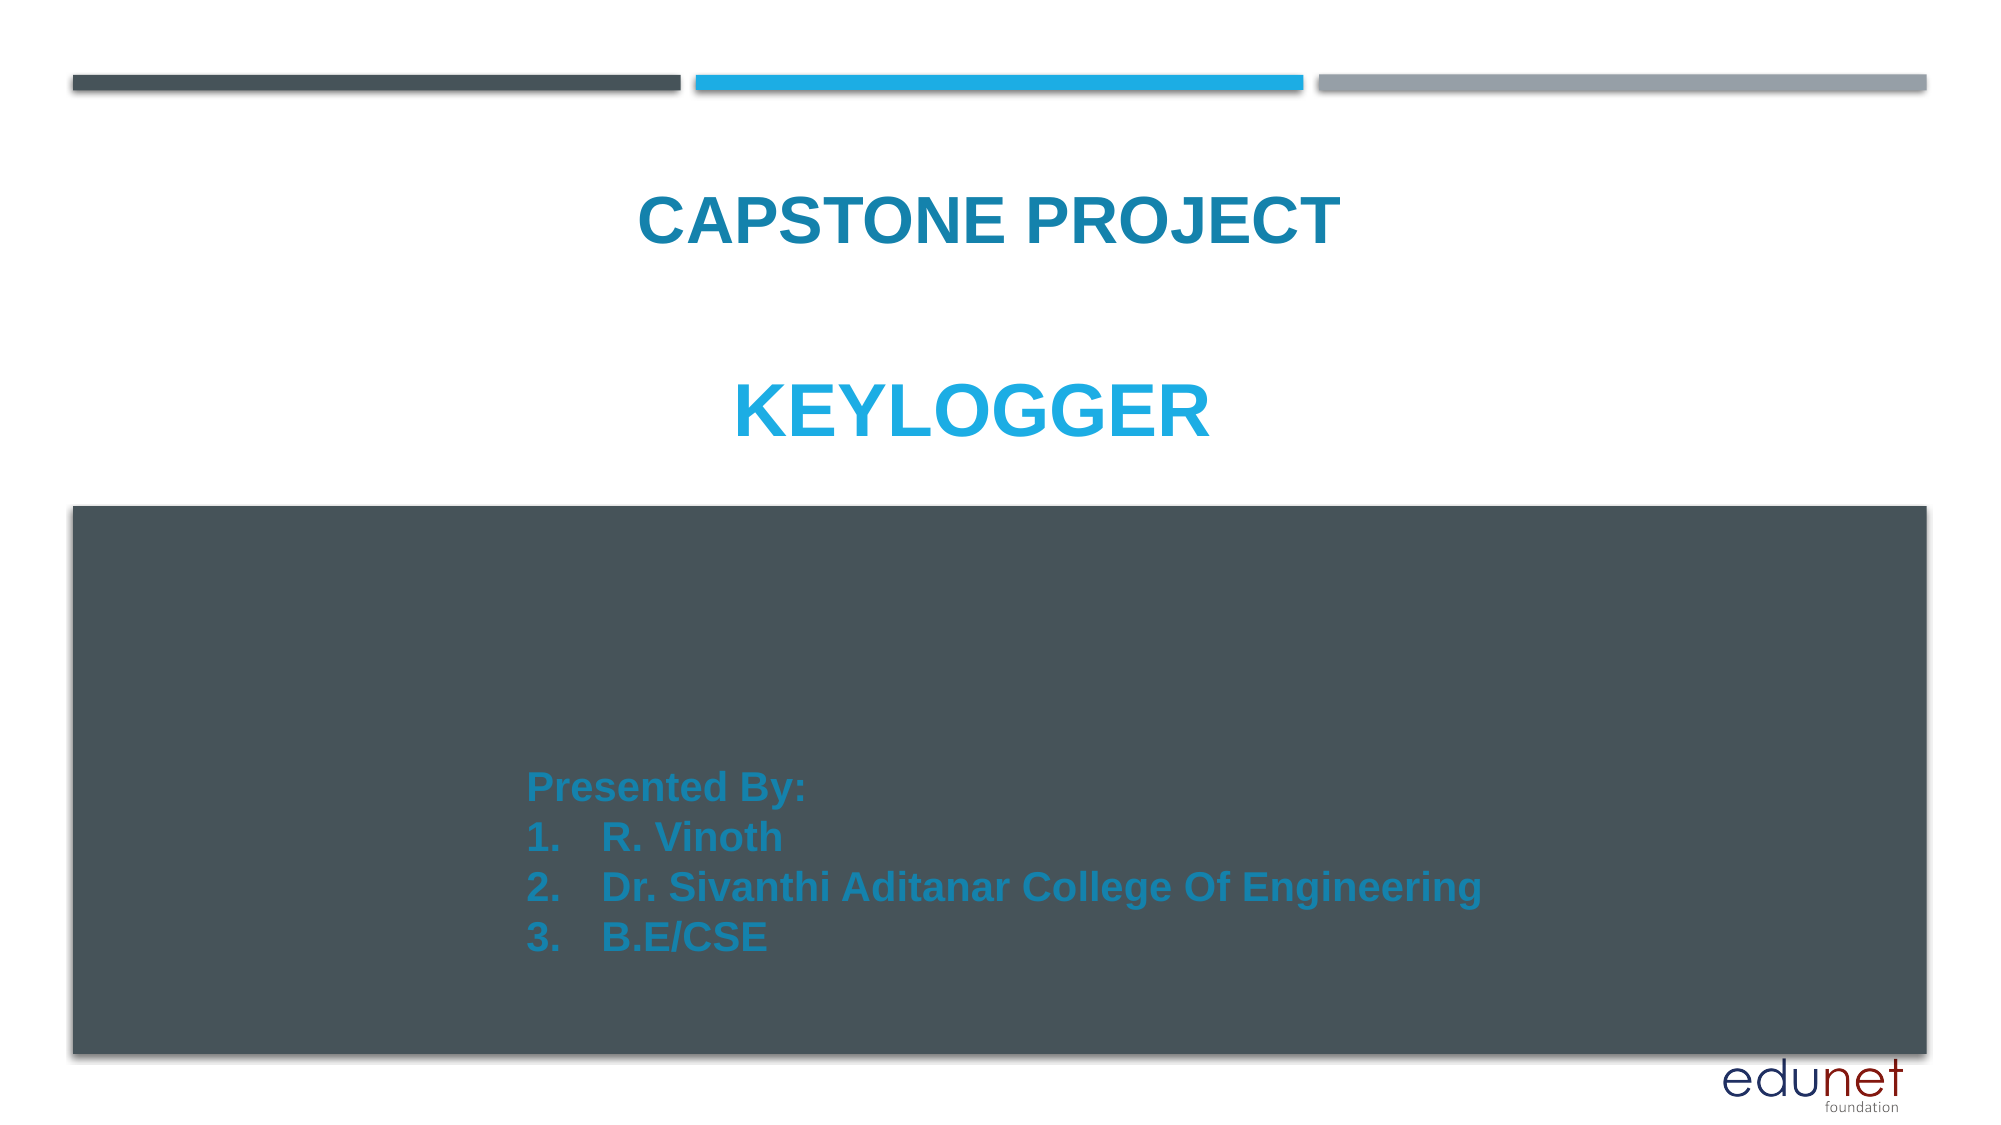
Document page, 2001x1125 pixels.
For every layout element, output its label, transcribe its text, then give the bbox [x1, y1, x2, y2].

picture [1719, 1056, 1905, 1116]
text_box Presented By: R. Vinoth Dr. Sivanthi Aditanar College Of Engineering B.E/CSE [511, 752, 1821, 968]
text_box CAPSTONE PROJECT [0, 169, 2000, 265]
title KEYLOGGER [222, 298, 1723, 460]
